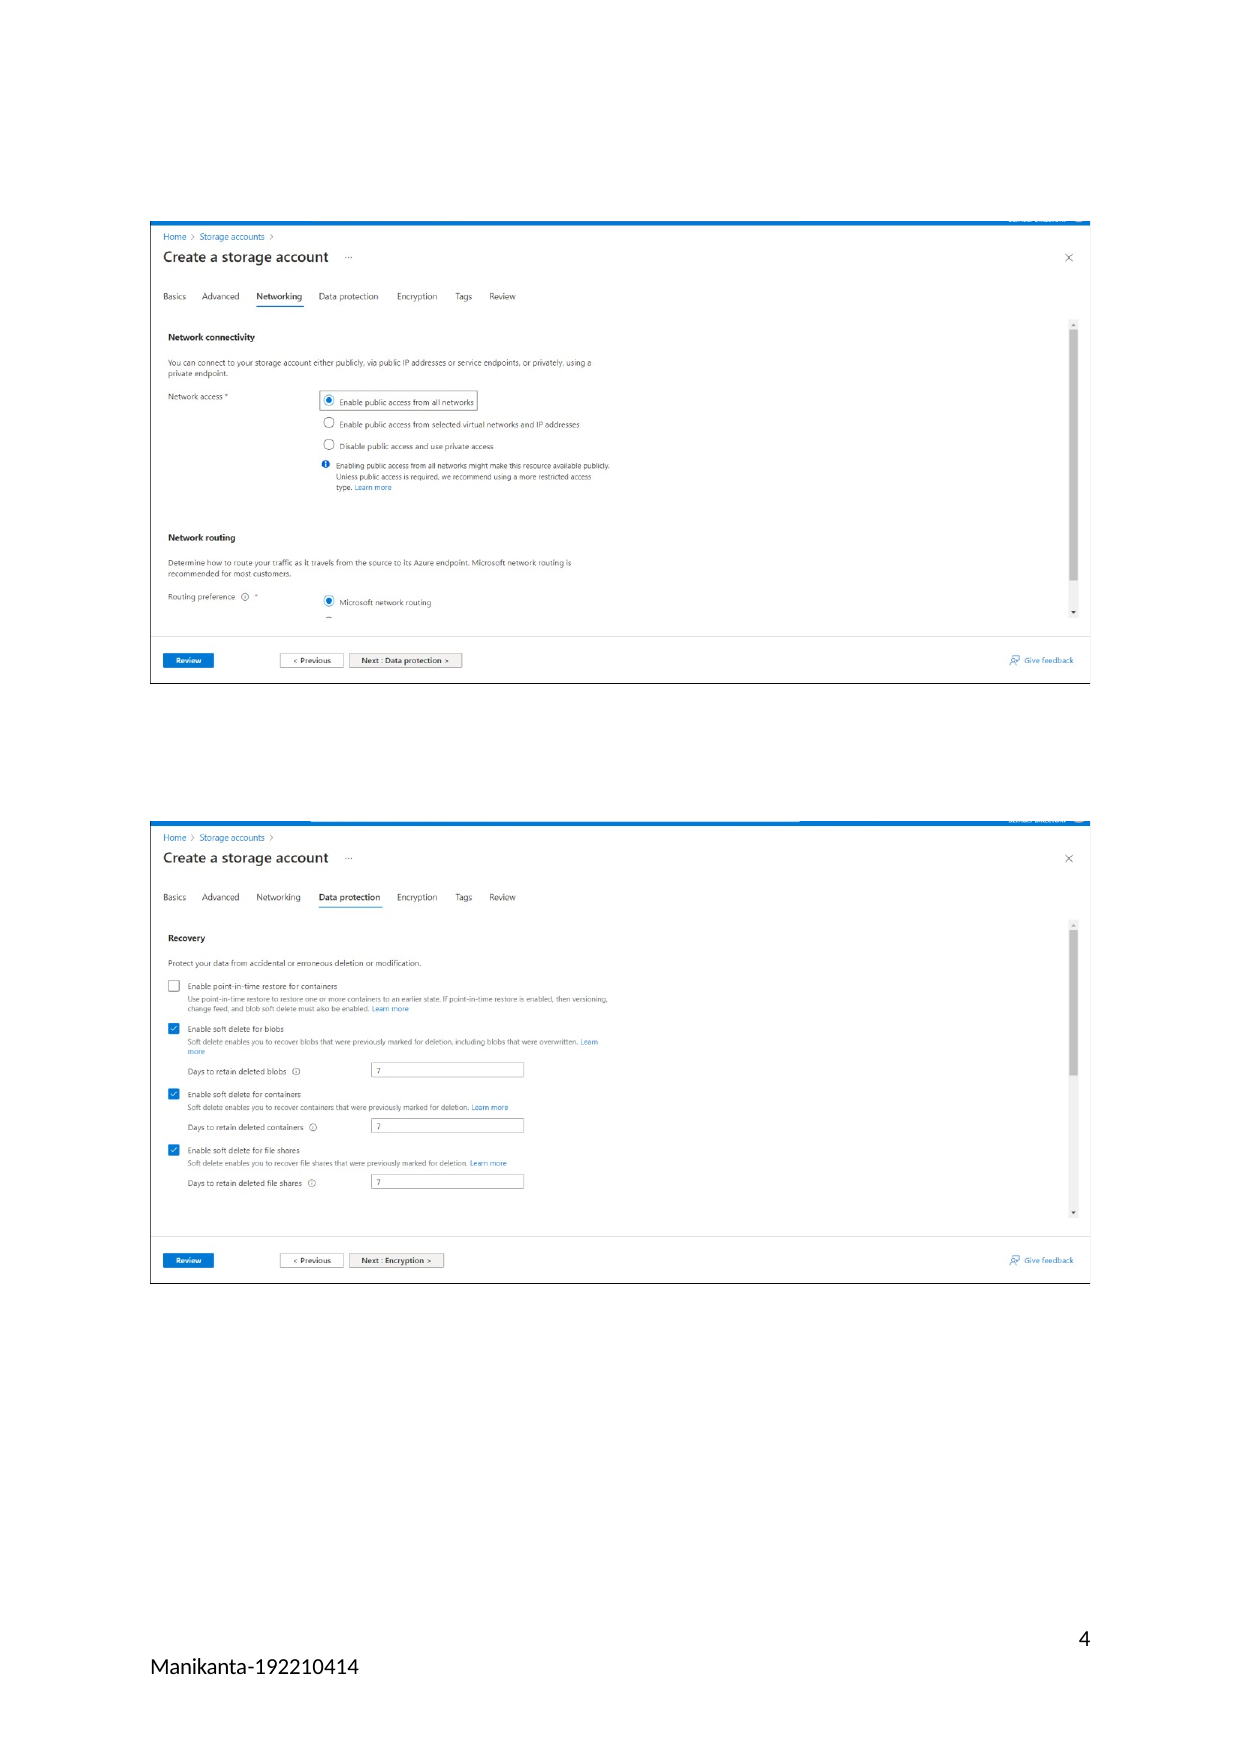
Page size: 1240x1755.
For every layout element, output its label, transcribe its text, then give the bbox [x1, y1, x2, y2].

picture [149, 820, 1091, 1284]
footer Manikanta-192210414 [147, 1654, 387, 1755]
slide_number 4 [1072, 1626, 1097, 1755]
picture [149, 220, 1091, 684]
